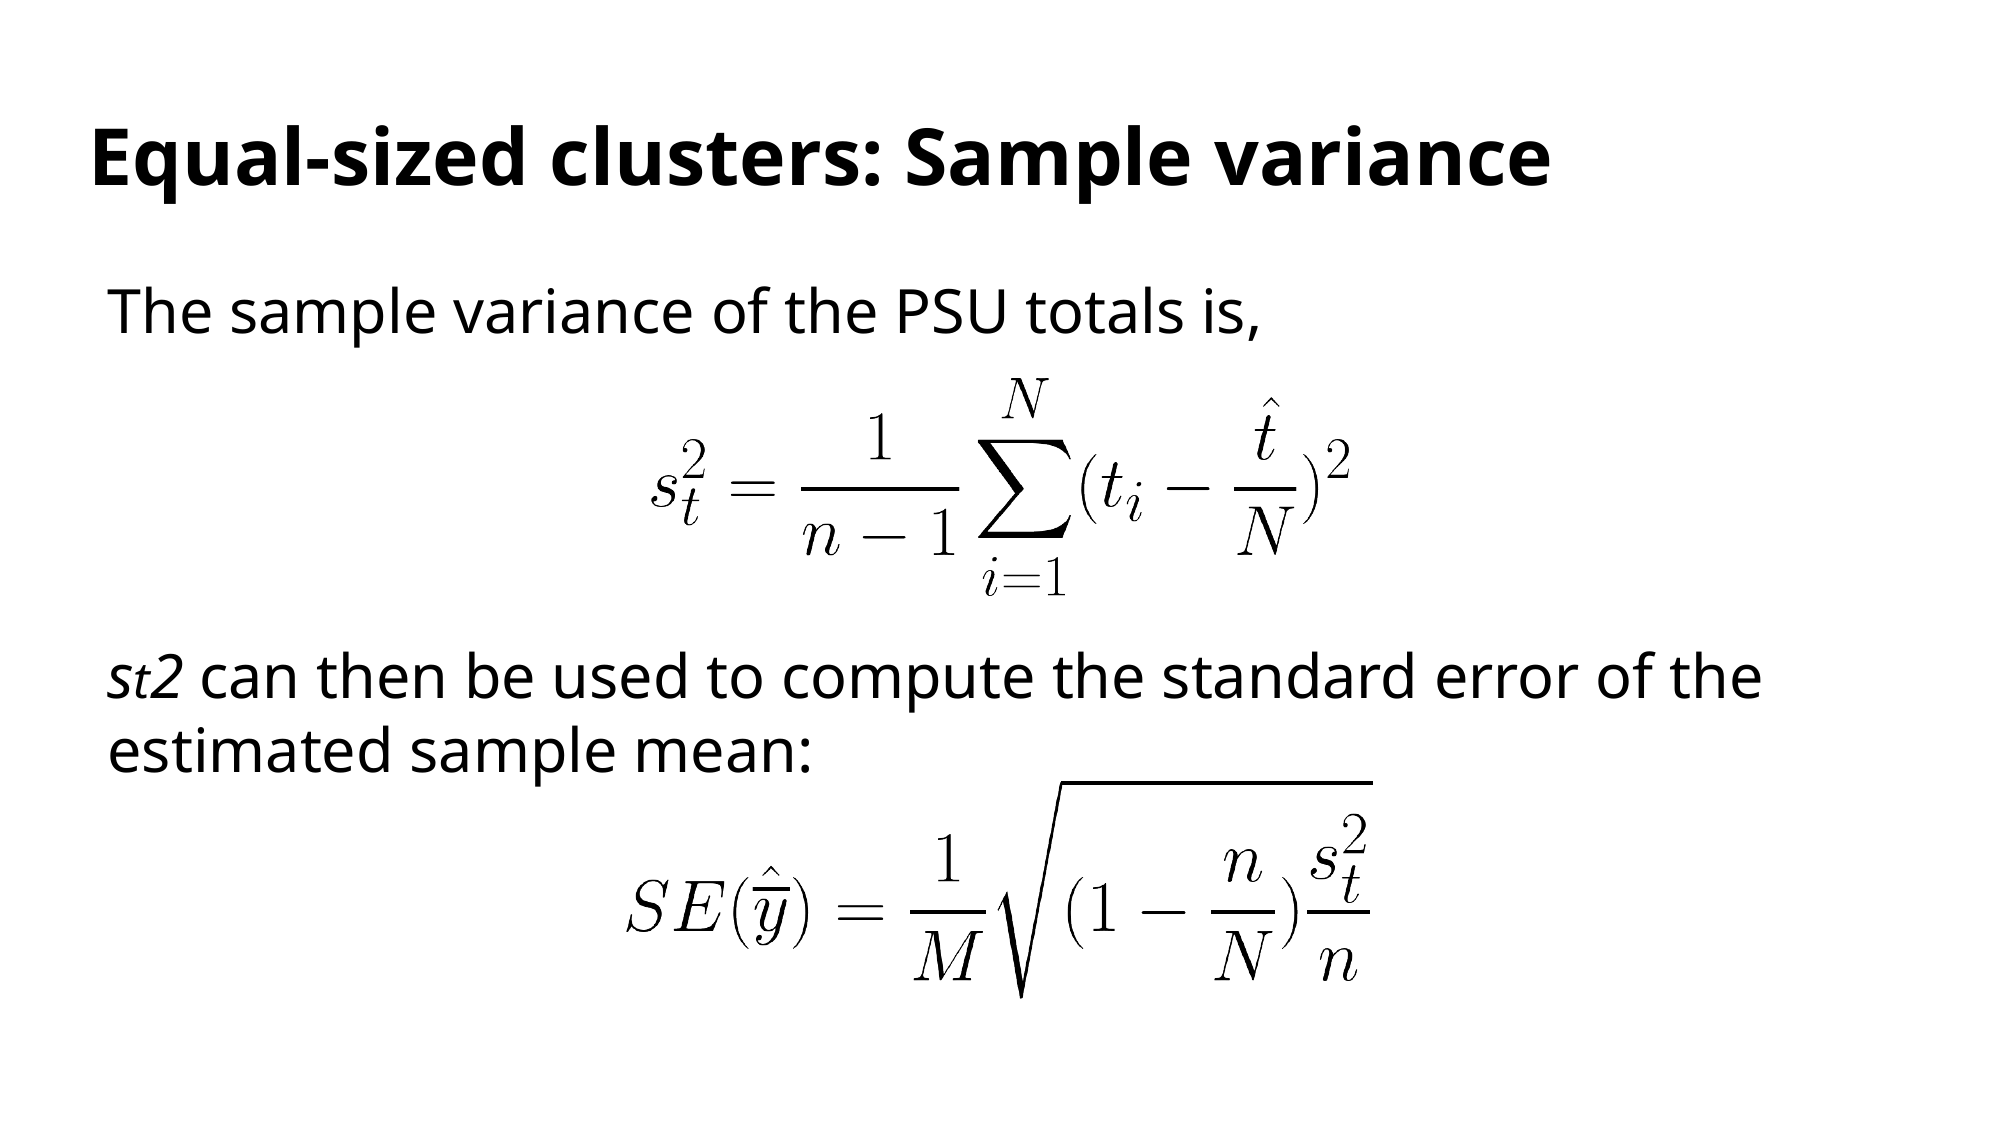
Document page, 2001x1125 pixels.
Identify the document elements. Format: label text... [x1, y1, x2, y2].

title Equal-sized clusters: Sample variance [68, 97, 1932, 223]
picture [626, 781, 1374, 999]
list The sample variance of the PSU totals is, st2 can then be used to compute the standard error of the estimated sample mean: [68, 252, 1932, 1125]
picture [650, 378, 1350, 596]
